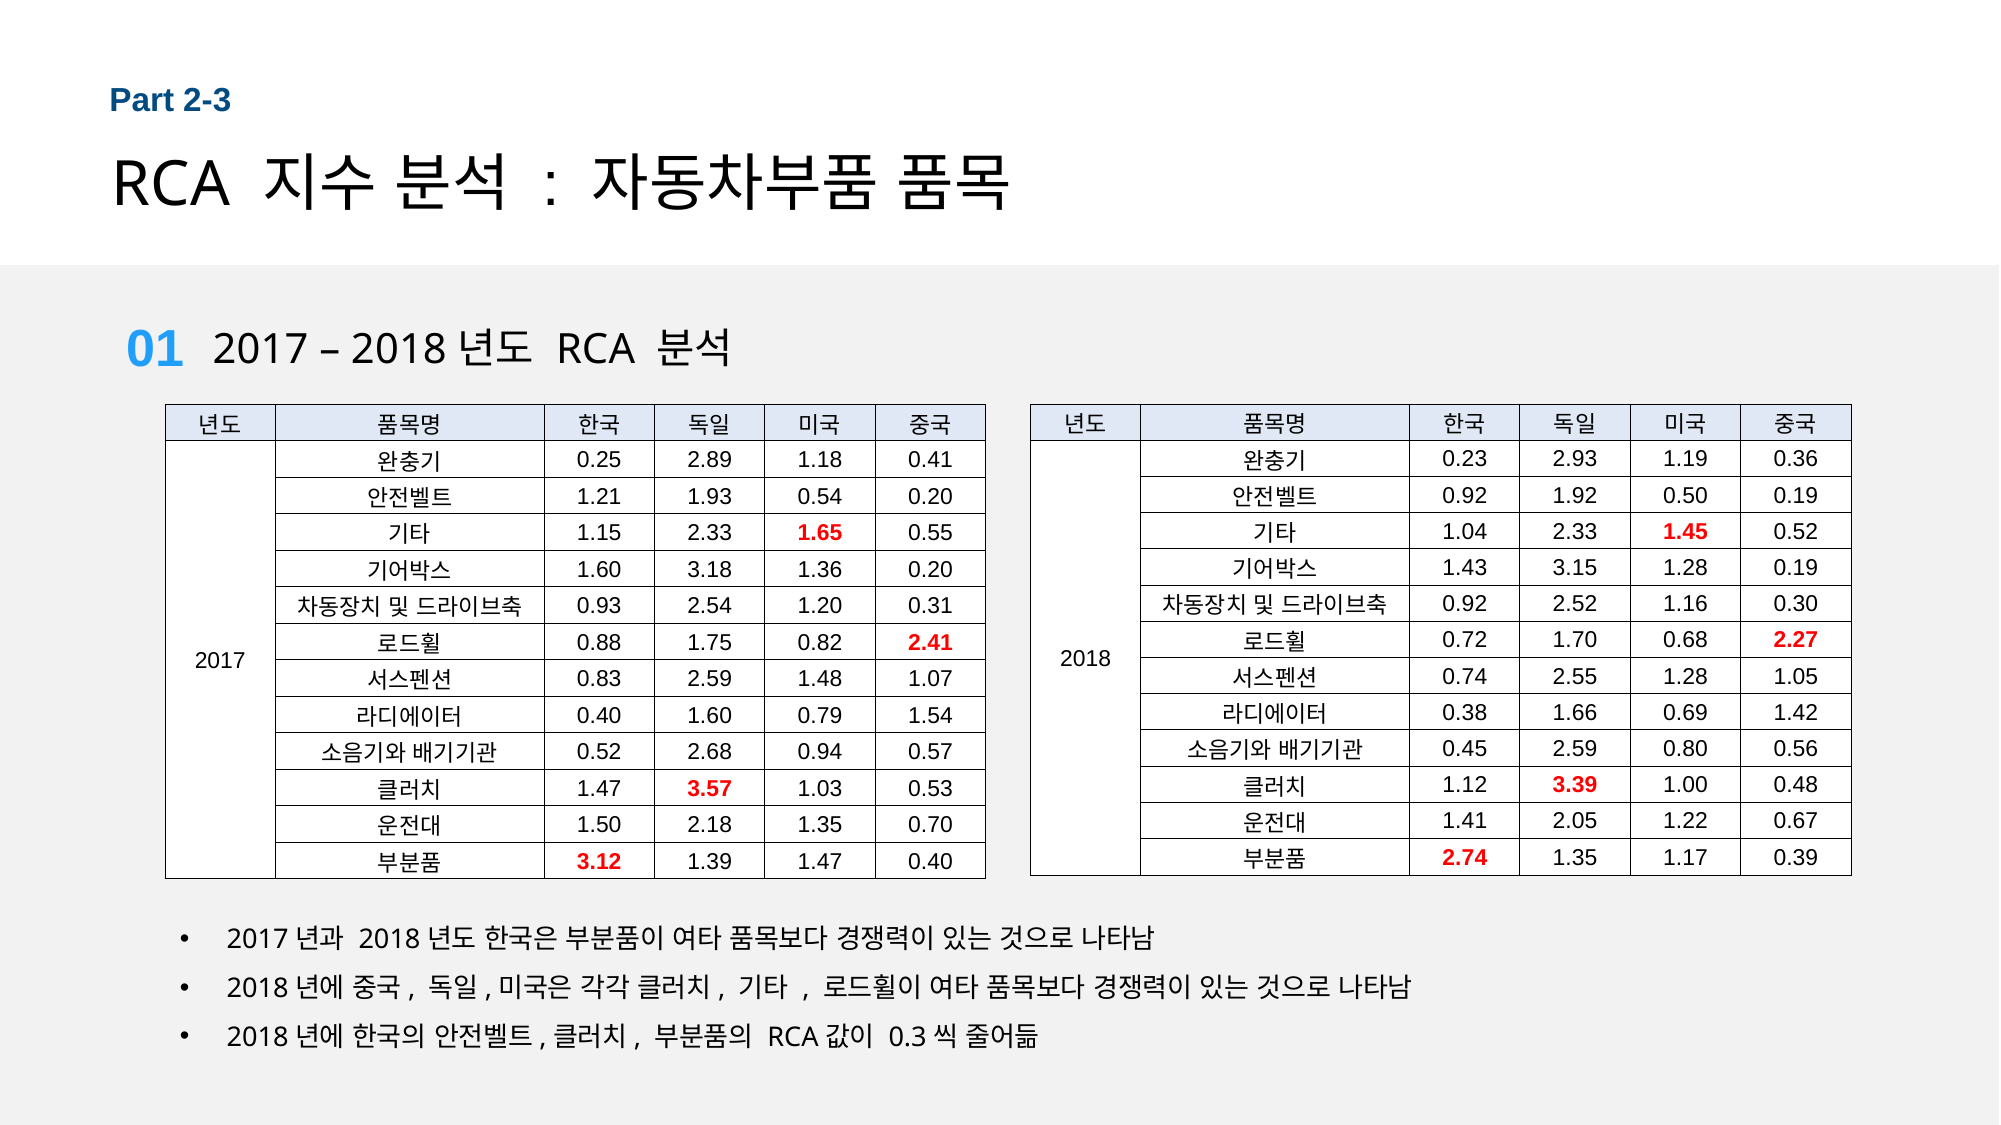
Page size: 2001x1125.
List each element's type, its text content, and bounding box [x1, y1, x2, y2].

text_box Part 2-3 [94, 70, 252, 126]
table_cell 3.15 [1520, 549, 1630, 585]
table_cell 1.54 [876, 697, 985, 732]
text_box 01 [111, 307, 219, 385]
table_cell 0.36 [1741, 441, 1851, 476]
table_cell 2.74 [1410, 839, 1519, 875]
table_cell 2.54 [655, 587, 764, 623]
table_header 미국 [1631, 405, 1740, 440]
table_cell 1.35 [765, 806, 875, 842]
table_cell 1.47 [765, 843, 875, 878]
table_cell 0.57 [876, 733, 985, 769]
table_cell 3.39 [1520, 767, 1630, 802]
table_cell 0.53 [876, 770, 985, 805]
table_cell 안전벨트 [276, 478, 544, 513]
table_cell 1.17 [1631, 839, 1740, 875]
table_cell 1.42 [1741, 694, 1851, 729]
table_cell 2.41 [876, 624, 985, 659]
table_cell 1.65 [765, 514, 875, 550]
table_header 독일 [1520, 405, 1630, 440]
text_box [0, 264, 2000, 1125]
table_cell 0.39 [1741, 839, 1851, 875]
table_cell 1.43 [1410, 549, 1519, 585]
table_cell 차동장치 및 드라이브축 [276, 587, 544, 623]
table_cell 2.68 [655, 733, 764, 769]
table_header 중국 [876, 405, 985, 440]
table_cell 0.79 [765, 697, 875, 732]
table_cell 1.04 [1410, 513, 1519, 548]
table_cell 서스펜션 [276, 660, 544, 696]
table_cell 2.55 [1520, 658, 1630, 693]
table_header 품목명 [1141, 405, 1409, 440]
table_cell 2.59 [1520, 730, 1630, 766]
table_cell 0.38 [1410, 694, 1519, 729]
table_cell 1.00 [1631, 767, 1740, 802]
table_cell 2.27 [1741, 622, 1851, 657]
table_cell 1.22 [1631, 803, 1740, 838]
table_cell 1.05 [1741, 658, 1851, 693]
table_cell 3.57 [655, 770, 764, 805]
table_cell 1.66 [1520, 694, 1630, 729]
table_cell 2.18 [655, 806, 764, 842]
table_cell 0.82 [765, 624, 875, 659]
table_cell 2.05 [1520, 803, 1630, 838]
table_cell 1.28 [1631, 549, 1740, 585]
table_cell 2.33 [655, 514, 764, 550]
table_cell 1.19 [1631, 441, 1740, 476]
table_cell 3.18 [655, 551, 764, 586]
table_cell 1.03 [765, 770, 875, 805]
table_cell 0.19 [1741, 549, 1851, 585]
table_cell 안전벨트 [1141, 477, 1409, 512]
table_cell 0.70 [876, 806, 985, 842]
table_cell 운전대 [276, 806, 544, 842]
table_cell 0.80 [1631, 730, 1740, 766]
table_cell 0.93 [545, 587, 654, 623]
table_header 한국 [545, 405, 654, 440]
table_cell 0.41 [876, 441, 985, 477]
table_cell 0.19 [1741, 477, 1851, 512]
table_cell 0.55 [876, 514, 985, 550]
table_cell 기타 [276, 514, 544, 550]
table_cell 0.83 [545, 660, 654, 696]
table_cell 1.28 [1631, 658, 1740, 693]
table_cell 1.35 [1520, 839, 1630, 875]
table_cell 0.72 [1410, 622, 1519, 657]
table_cell 0.40 [876, 843, 985, 878]
table_header 한국 [1410, 405, 1519, 440]
table_header 미국 [765, 405, 875, 440]
table_cell 기어박스 [1141, 549, 1409, 585]
table_cell 1.50 [545, 806, 654, 842]
table_cell 1.15 [545, 514, 654, 550]
table_cell 0.23 [1410, 441, 1519, 476]
table_cell 1.92 [1520, 477, 1630, 512]
table_cell 2018 [1031, 441, 1140, 875]
table_cell 0.20 [876, 478, 985, 513]
table_cell 0.67 [1741, 803, 1851, 838]
table_cell 1.75 [655, 624, 764, 659]
table_cell 0.45 [1410, 730, 1519, 766]
table_cell 1.18 [765, 441, 875, 477]
table_cell 0.74 [1410, 658, 1519, 693]
table_cell 2017 [166, 441, 275, 878]
table_cell 0.68 [1631, 622, 1740, 657]
table_header 년도 [166, 405, 275, 440]
table_cell 부분품 [276, 843, 544, 878]
table_cell 0.48 [1741, 767, 1851, 802]
table_cell 0.88 [545, 624, 654, 659]
table_cell 0.30 [1741, 586, 1851, 621]
table_cell 0.92 [1410, 477, 1519, 512]
text_box 2017 – 2018년도 RCA 분석 [198, 314, 943, 380]
table_cell 서스펜션 [1141, 658, 1409, 693]
text_box RCA 지수 분석 : 자동차부품 품목 [96, 135, 1039, 226]
table_cell 완충기 [276, 441, 544, 477]
table_header 년도 [1031, 405, 1140, 440]
table_cell 1.39 [655, 843, 764, 878]
table_cell 1.93 [655, 478, 764, 513]
table_cell 운전대 [1141, 803, 1409, 838]
table_cell 2.93 [1520, 441, 1630, 476]
table_cell 0.50 [1631, 477, 1740, 512]
table_cell 1.16 [1631, 586, 1740, 621]
table_cell 0.52 [545, 733, 654, 769]
table_cell 1.36 [765, 551, 875, 586]
table_cell 0.69 [1631, 694, 1740, 729]
table_cell 로드휠 [1141, 622, 1409, 657]
table_header 중국 [1741, 405, 1851, 440]
table_header 독일 [655, 405, 764, 440]
table_cell 1.20 [765, 587, 875, 623]
table_cell 1.12 [1410, 767, 1519, 802]
table_cell 1.70 [1520, 622, 1630, 657]
table_cell 2.59 [655, 660, 764, 696]
table_cell 2.52 [1520, 586, 1630, 621]
table_cell 0.94 [765, 733, 875, 769]
table_cell 2.89 [655, 441, 764, 477]
table_cell 0.92 [1410, 586, 1519, 621]
table_cell 1.60 [545, 551, 654, 586]
table_cell 기타 [1141, 513, 1409, 548]
table_cell 1.45 [1631, 513, 1740, 548]
table_cell 로드휠 [276, 624, 544, 659]
table_cell 1.48 [765, 660, 875, 696]
table_cell 라디에이터 [276, 697, 544, 732]
table_cell 클러치 [1141, 767, 1409, 802]
table_cell 0.25 [545, 441, 654, 477]
table_cell 1.60 [655, 697, 764, 732]
table_cell 부분품 [1141, 839, 1409, 875]
table_cell 1.21 [545, 478, 654, 513]
table_cell 0.20 [876, 551, 985, 586]
table_cell 라디에이터 [1141, 694, 1409, 729]
table_cell 0.56 [1741, 730, 1851, 766]
table_cell 0.54 [765, 478, 875, 513]
table_cell 3.12 [545, 843, 654, 878]
table_cell 2.33 [1520, 513, 1630, 548]
table_cell 1.07 [876, 660, 985, 696]
table_cell 클러치 [276, 770, 544, 805]
table_cell 0.31 [876, 587, 985, 623]
table_cell 완충기 [1141, 441, 1409, 476]
table_header 품목명 [276, 405, 544, 440]
table_cell 소음기와 배기기관 [1141, 730, 1409, 766]
table_cell 0.52 [1741, 513, 1851, 548]
table_cell 0.40 [545, 697, 654, 732]
table_cell 소음기와 배기기관 [276, 733, 544, 769]
table_cell 기어박스 [276, 551, 544, 586]
table_cell 1.41 [1410, 803, 1519, 838]
table_cell 차동장치 및 드라이브축 [1141, 586, 1409, 621]
text_box 2017년과 2018년도 한국은 부분품이 여타 품목보다 경쟁력이 있는 것으로 나타남 2018년에 중국, 독일,미국은 각각 클러치, 기타 , 로드휠이 여타 품목보다 경쟁력이 있는 것으로 나타남 2018년에 한국의 안전벨트,클러치, 부분품의 RCA값이 0.3씩 줄어듦 [165, 898, 1616, 1059]
table_cell 1.47 [545, 770, 654, 805]
